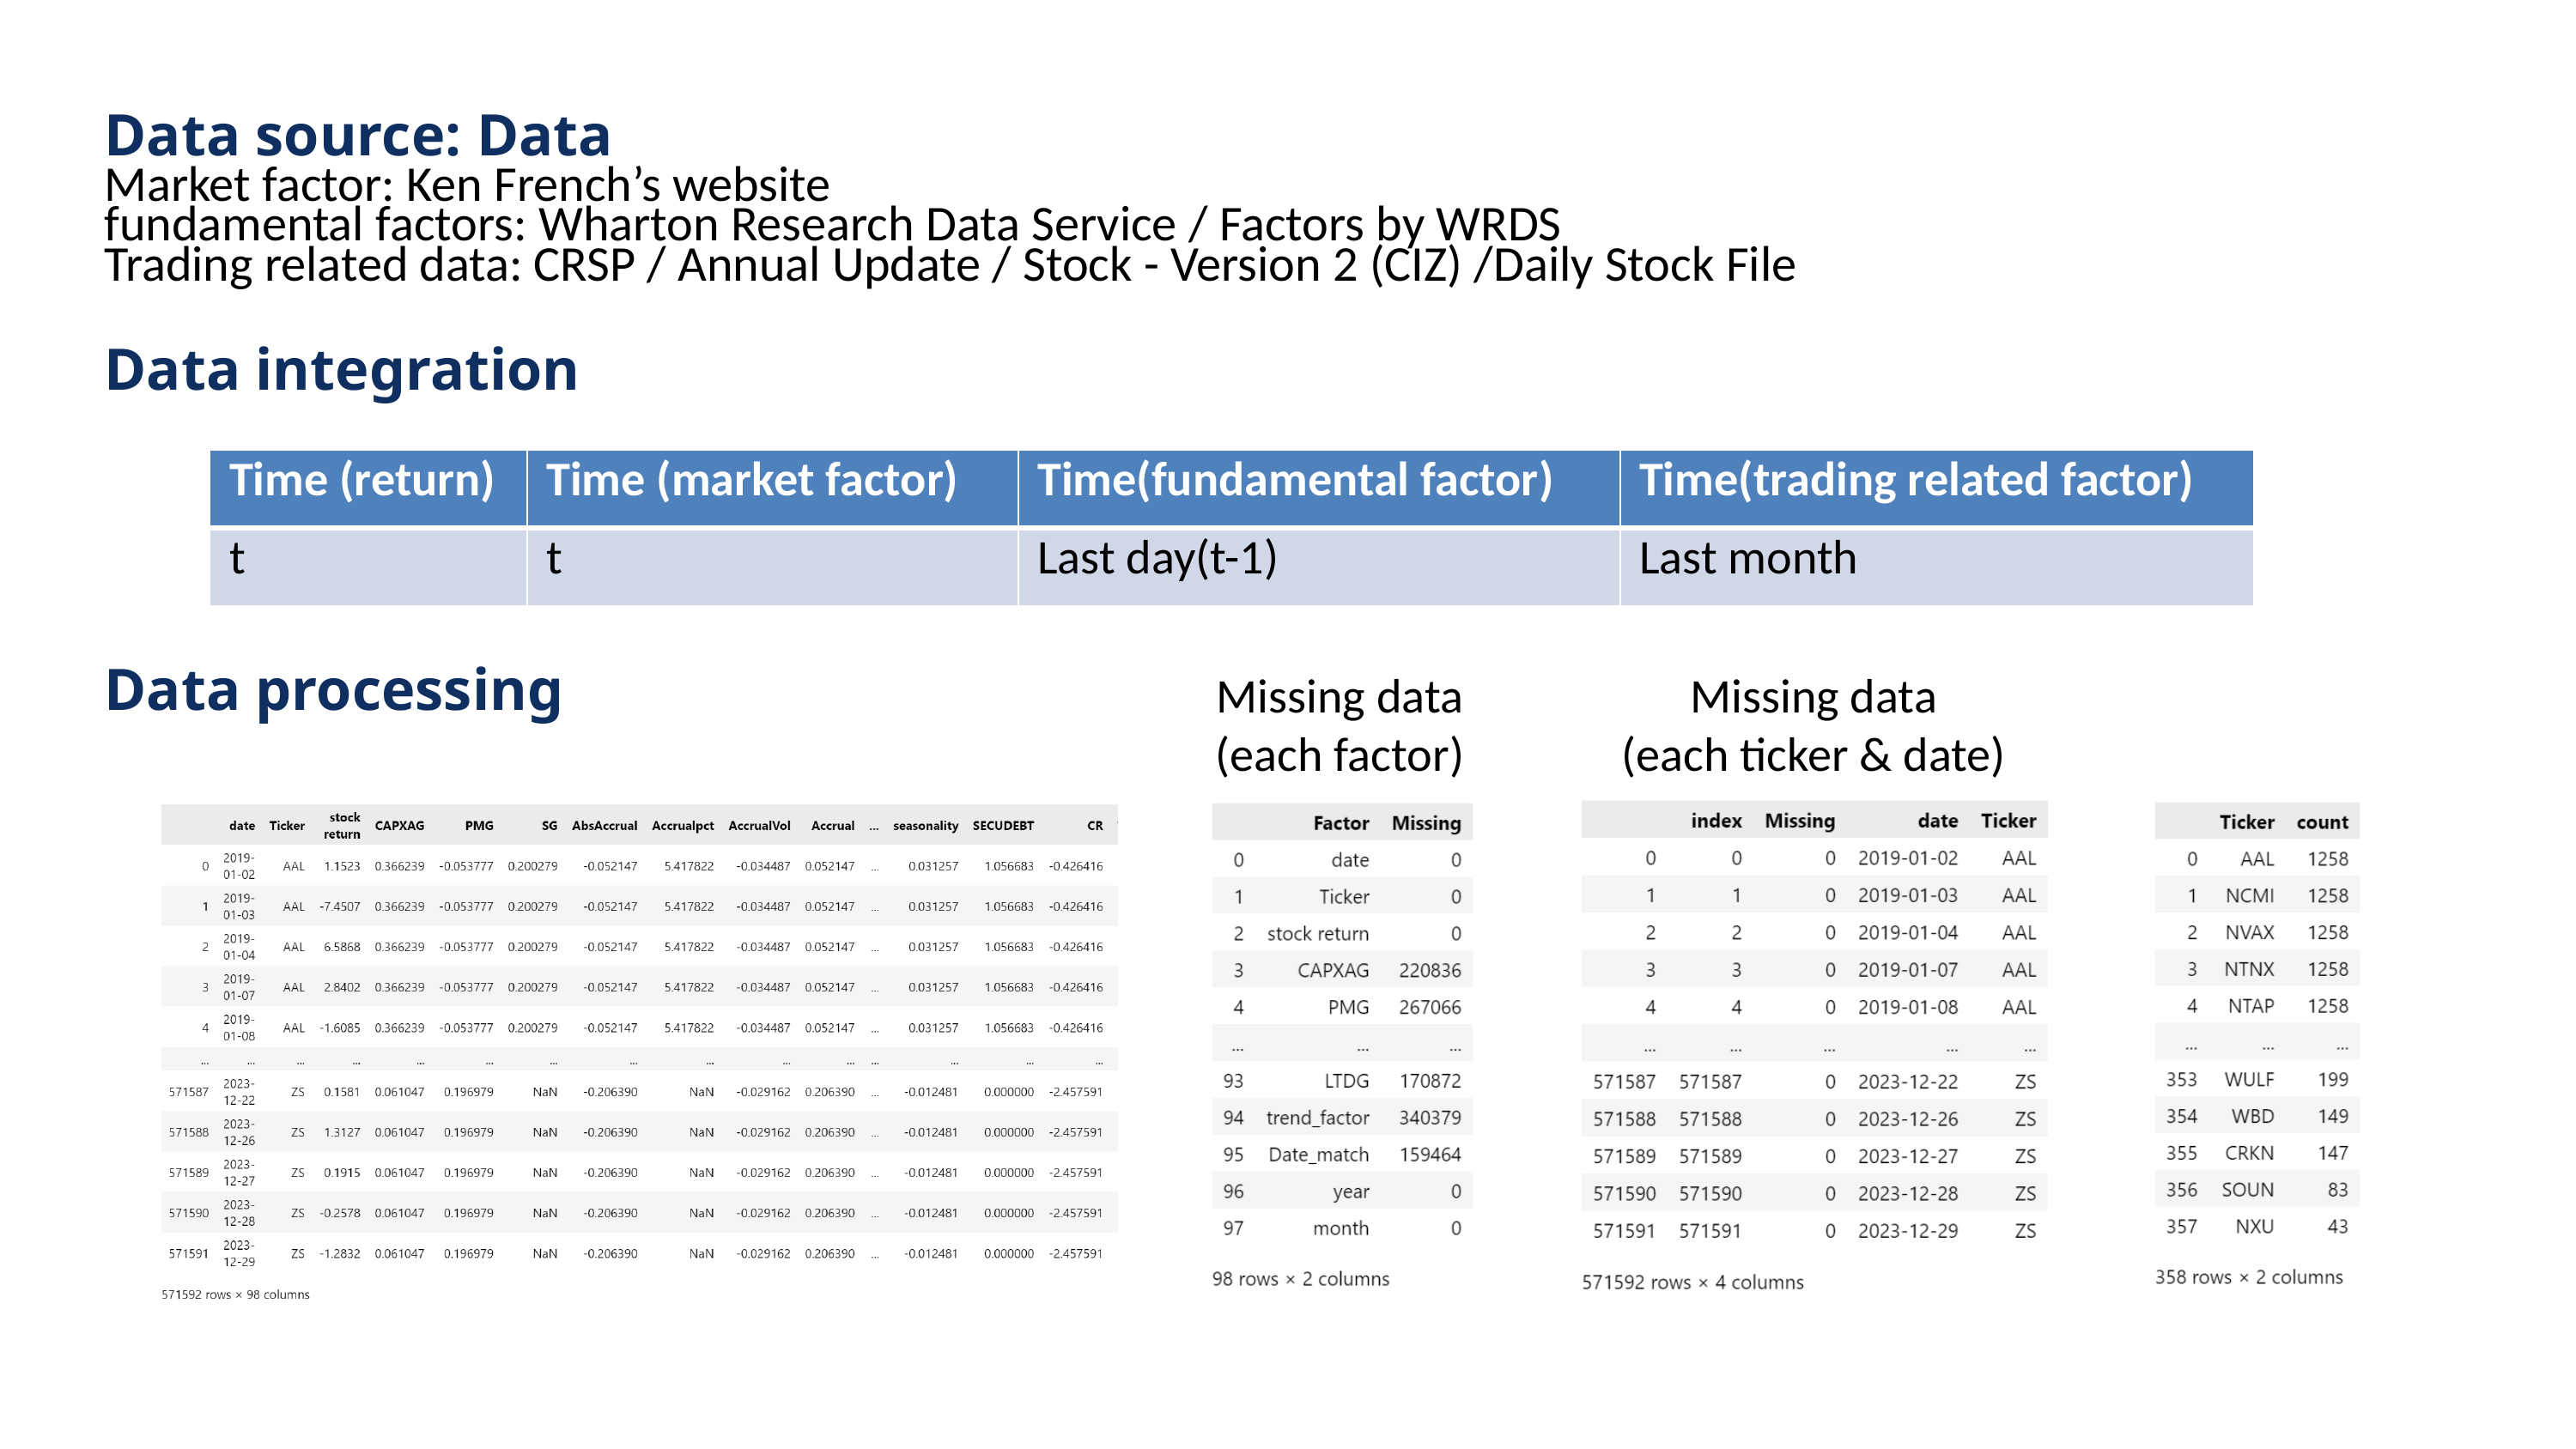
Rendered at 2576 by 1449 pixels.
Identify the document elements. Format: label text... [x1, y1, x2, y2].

table_header Time(trading related factor) [1621, 451, 2253, 525]
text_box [153, 793, 2369, 1304]
text_box Missing data (each ticker & date) [1570, 658, 2058, 787]
table_header Time (market factor) [528, 451, 1018, 525]
text_box Missing data (each factor) [1183, 658, 1497, 787]
table_header Time (return) [210, 451, 526, 525]
table_cell Last month [1621, 530, 2253, 605]
table_cell t [528, 530, 1018, 605]
table_header Time(fundamental factor) [1019, 451, 1619, 525]
table_cell t [210, 530, 526, 605]
table_cell Last day(t-1) [1019, 530, 1619, 605]
list Data source: Data Market factor: Ken French’s website fundamental factors: Wharton Research Data Service / Factors by WRDS Trading related data: CRSP / Annual Update / Stock - Version 2 (CIZ) /Daily Stock File Data integration Data processing [91, 58, 2313, 977]
